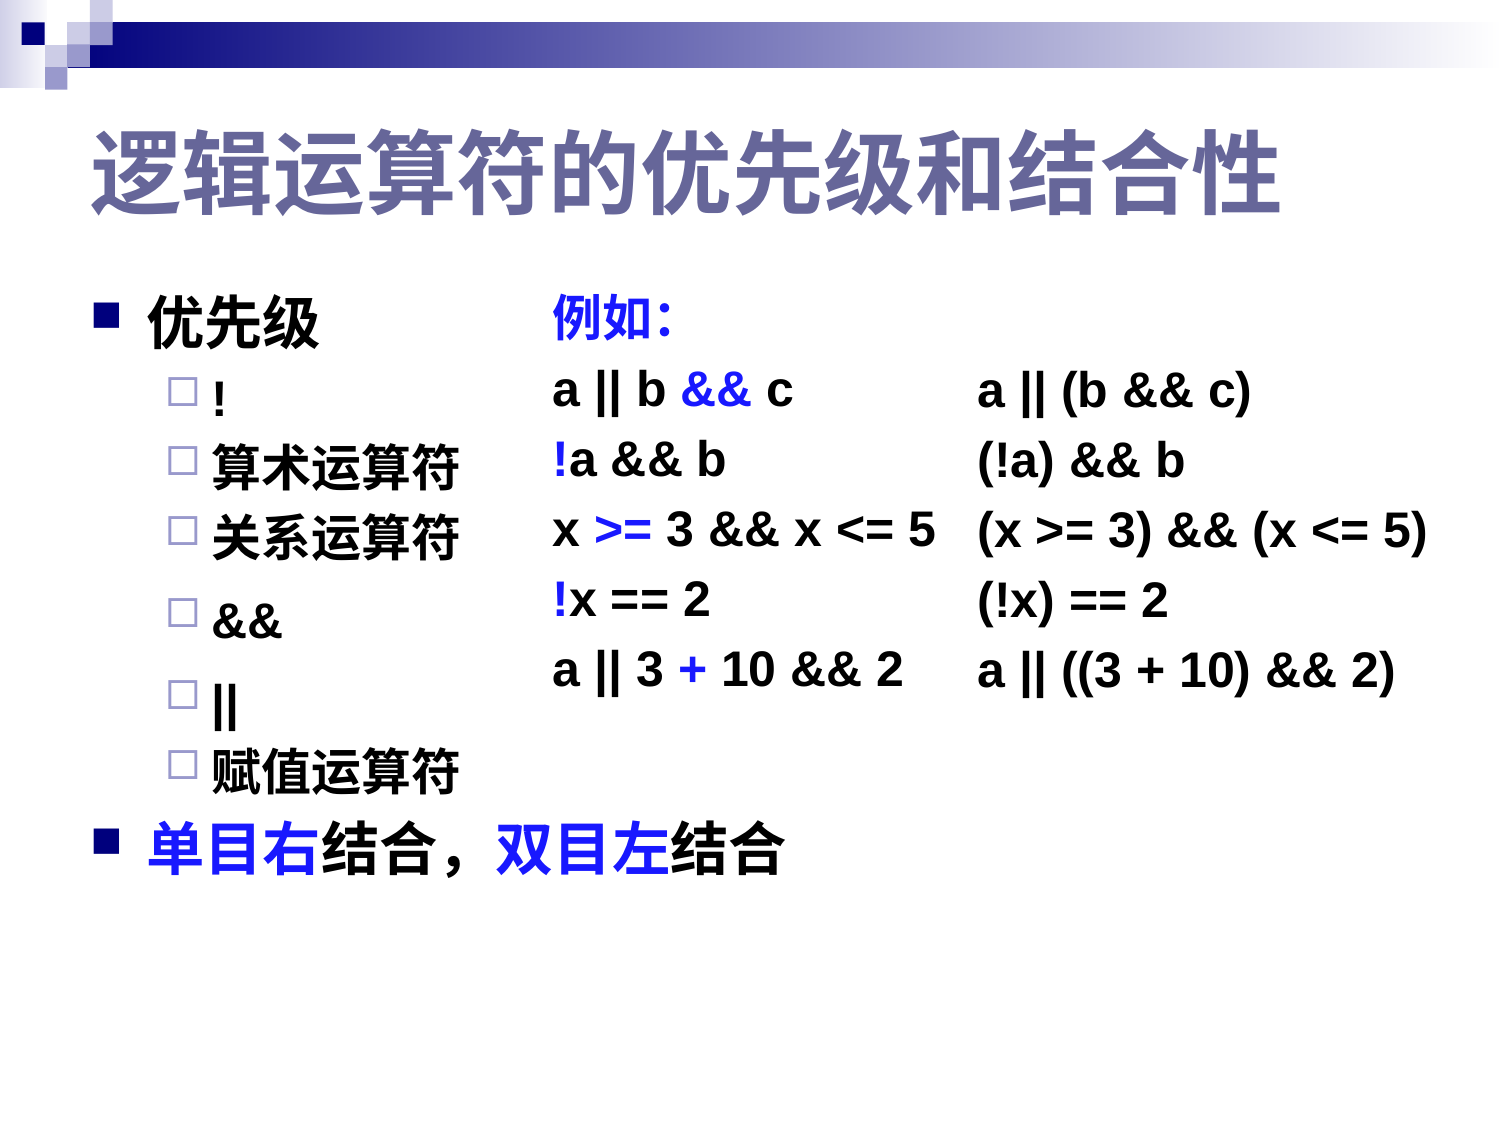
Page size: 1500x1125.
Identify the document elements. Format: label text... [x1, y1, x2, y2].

list 优先级 ! 算术运算符 关系运算符 && || 赋值运算符 单目右结合，双目左结合 [75, 278, 869, 976]
title 逻辑运算符的优先级和结合性 [75, 75, 1424, 268]
text_box 例如： a || b && c !a && b x >= 3 && x <= 5 !x == 2 a || 3 + 10 && 2 [537, 278, 963, 704]
text_box a || (b && c) (!a) && b (x >= 3) && (x <= 5) (!x) == 2 a || ((3 + 10) && 2) [962, 349, 1475, 705]
